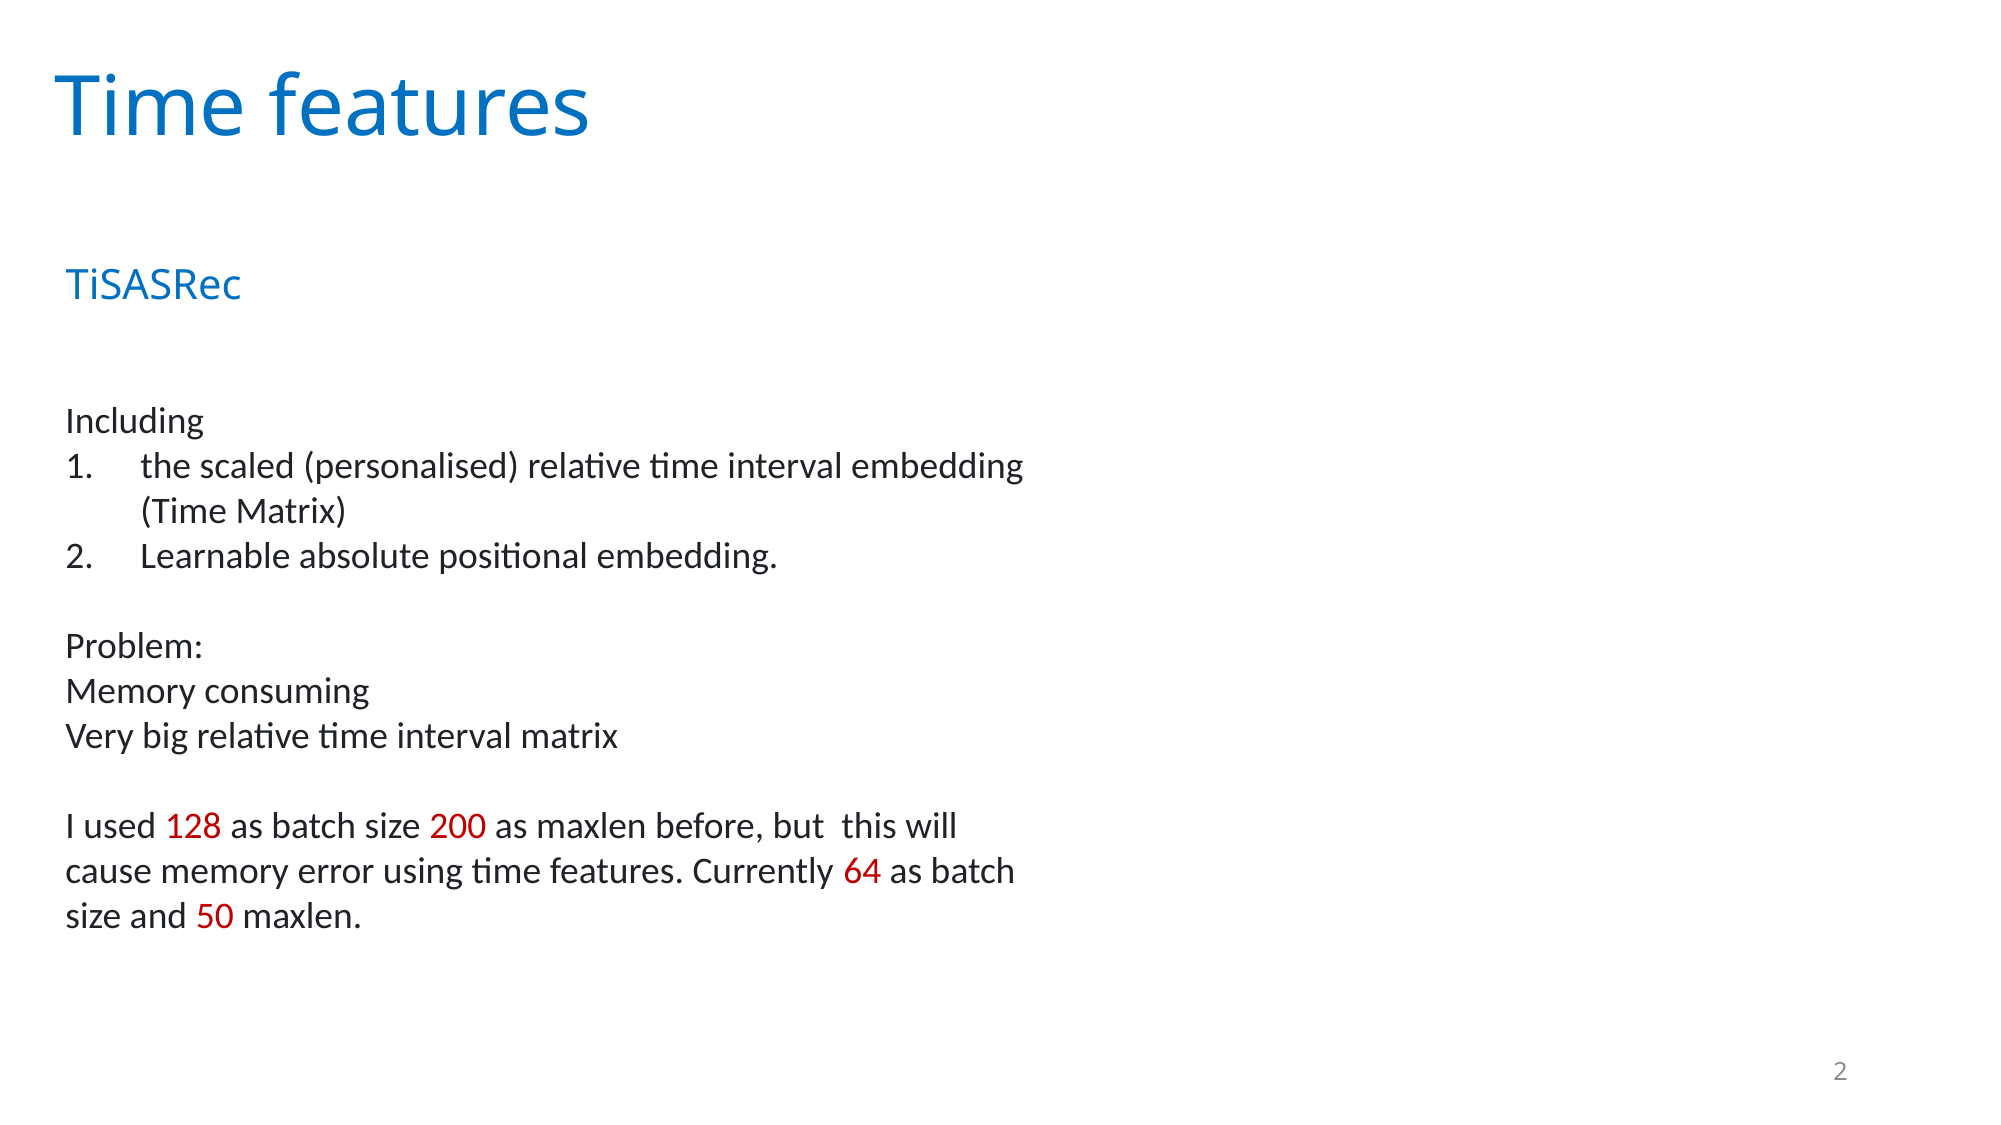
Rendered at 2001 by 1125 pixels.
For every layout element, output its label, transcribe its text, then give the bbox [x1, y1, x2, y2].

slide_number 2 [1412, 1042, 1863, 1103]
text_box TiSASRec [50, 177, 1776, 396]
title Time features [39, 0, 1765, 218]
text_box Including the scaled (personalised) relative time interval embedding (Time Matrix) Learnable absolute positional embedding. Problem: Memory consuming Very big relative time interval matrix I used 128 as batch size 200 as maxlen before, but this will cause memory error using time features. Currently 64 as batch size and 50 maxlen. [50, 388, 1051, 944]
